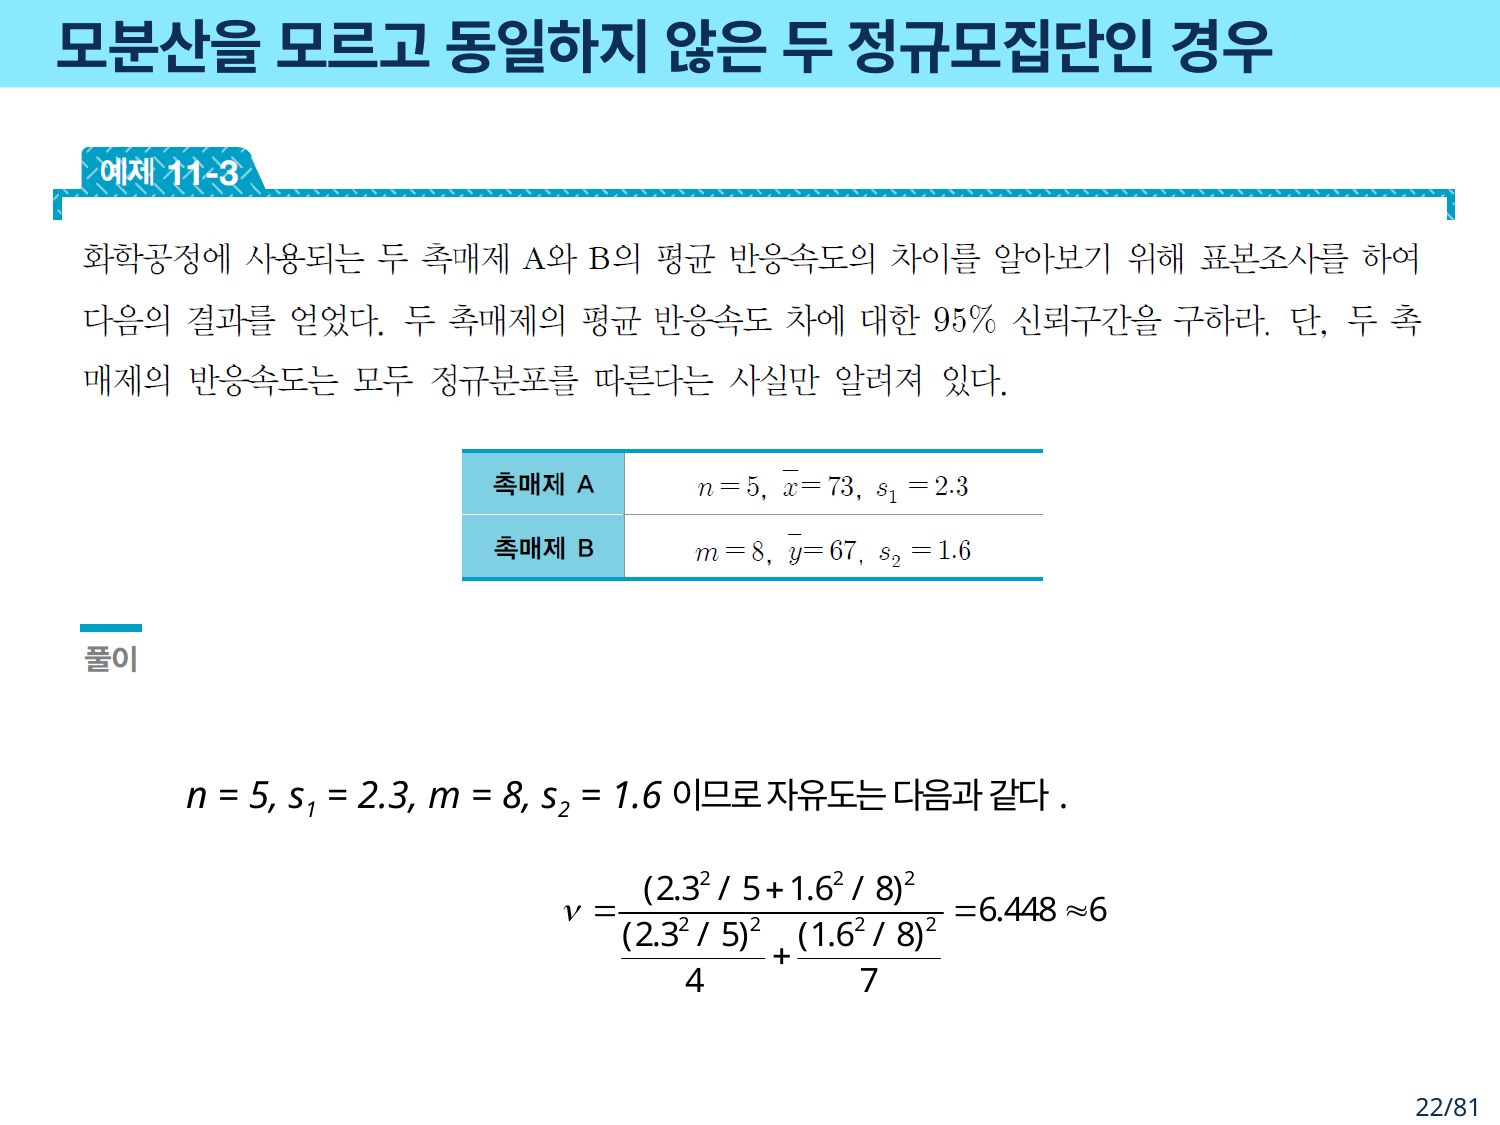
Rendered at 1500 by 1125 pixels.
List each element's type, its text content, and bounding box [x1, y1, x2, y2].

picture [49, 131, 1470, 696]
title 모분산을 모르고 동일하지 않은 두 정규모집단인 경우 [40, 5, 1458, 84]
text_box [560, 862, 1114, 1000]
text_box n = 5, s1 = 2.3, m = 8, s2 = 1.6이므로 자유도는 다음과 같다. [171, 763, 1412, 830]
